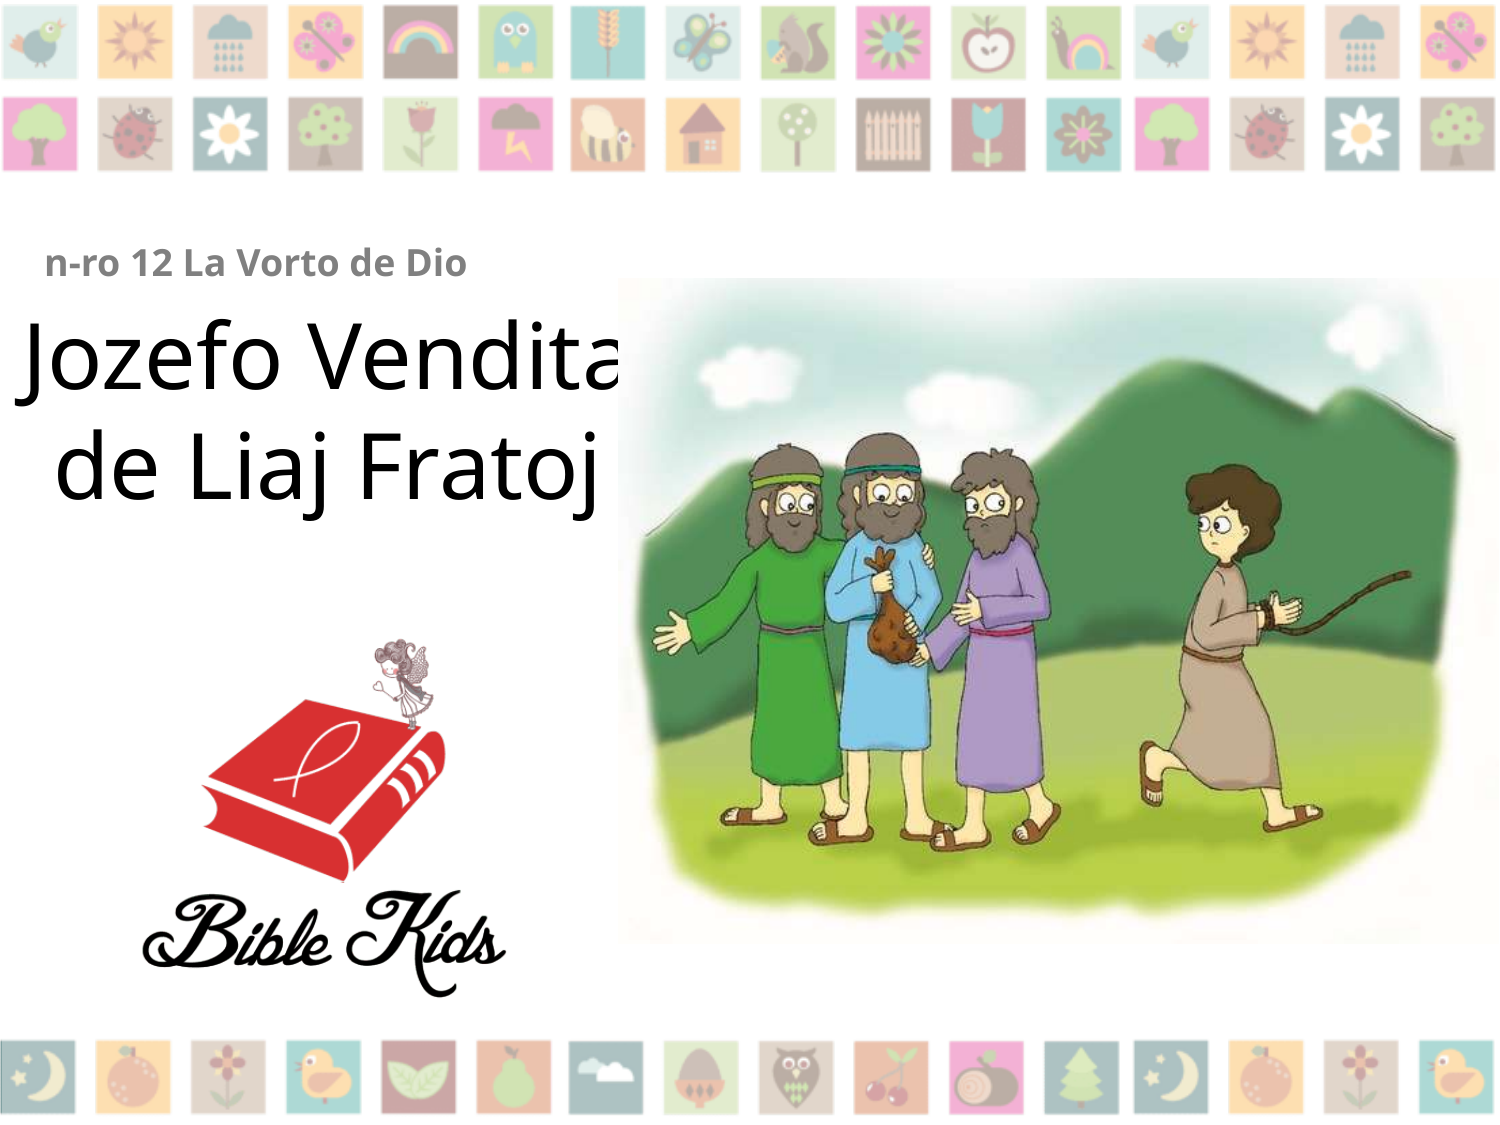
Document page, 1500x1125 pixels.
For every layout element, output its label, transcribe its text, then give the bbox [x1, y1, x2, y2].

text_box Jozefo Vendita de Liaj Fratoj [5, 290, 613, 526]
text_box n-ro 12 La Vorto de Dio [29, 231, 543, 290]
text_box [0, 1028, 1500, 1118]
picture [618, 278, 1500, 945]
picture [117, 600, 544, 1027]
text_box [0, 3, 1500, 181]
